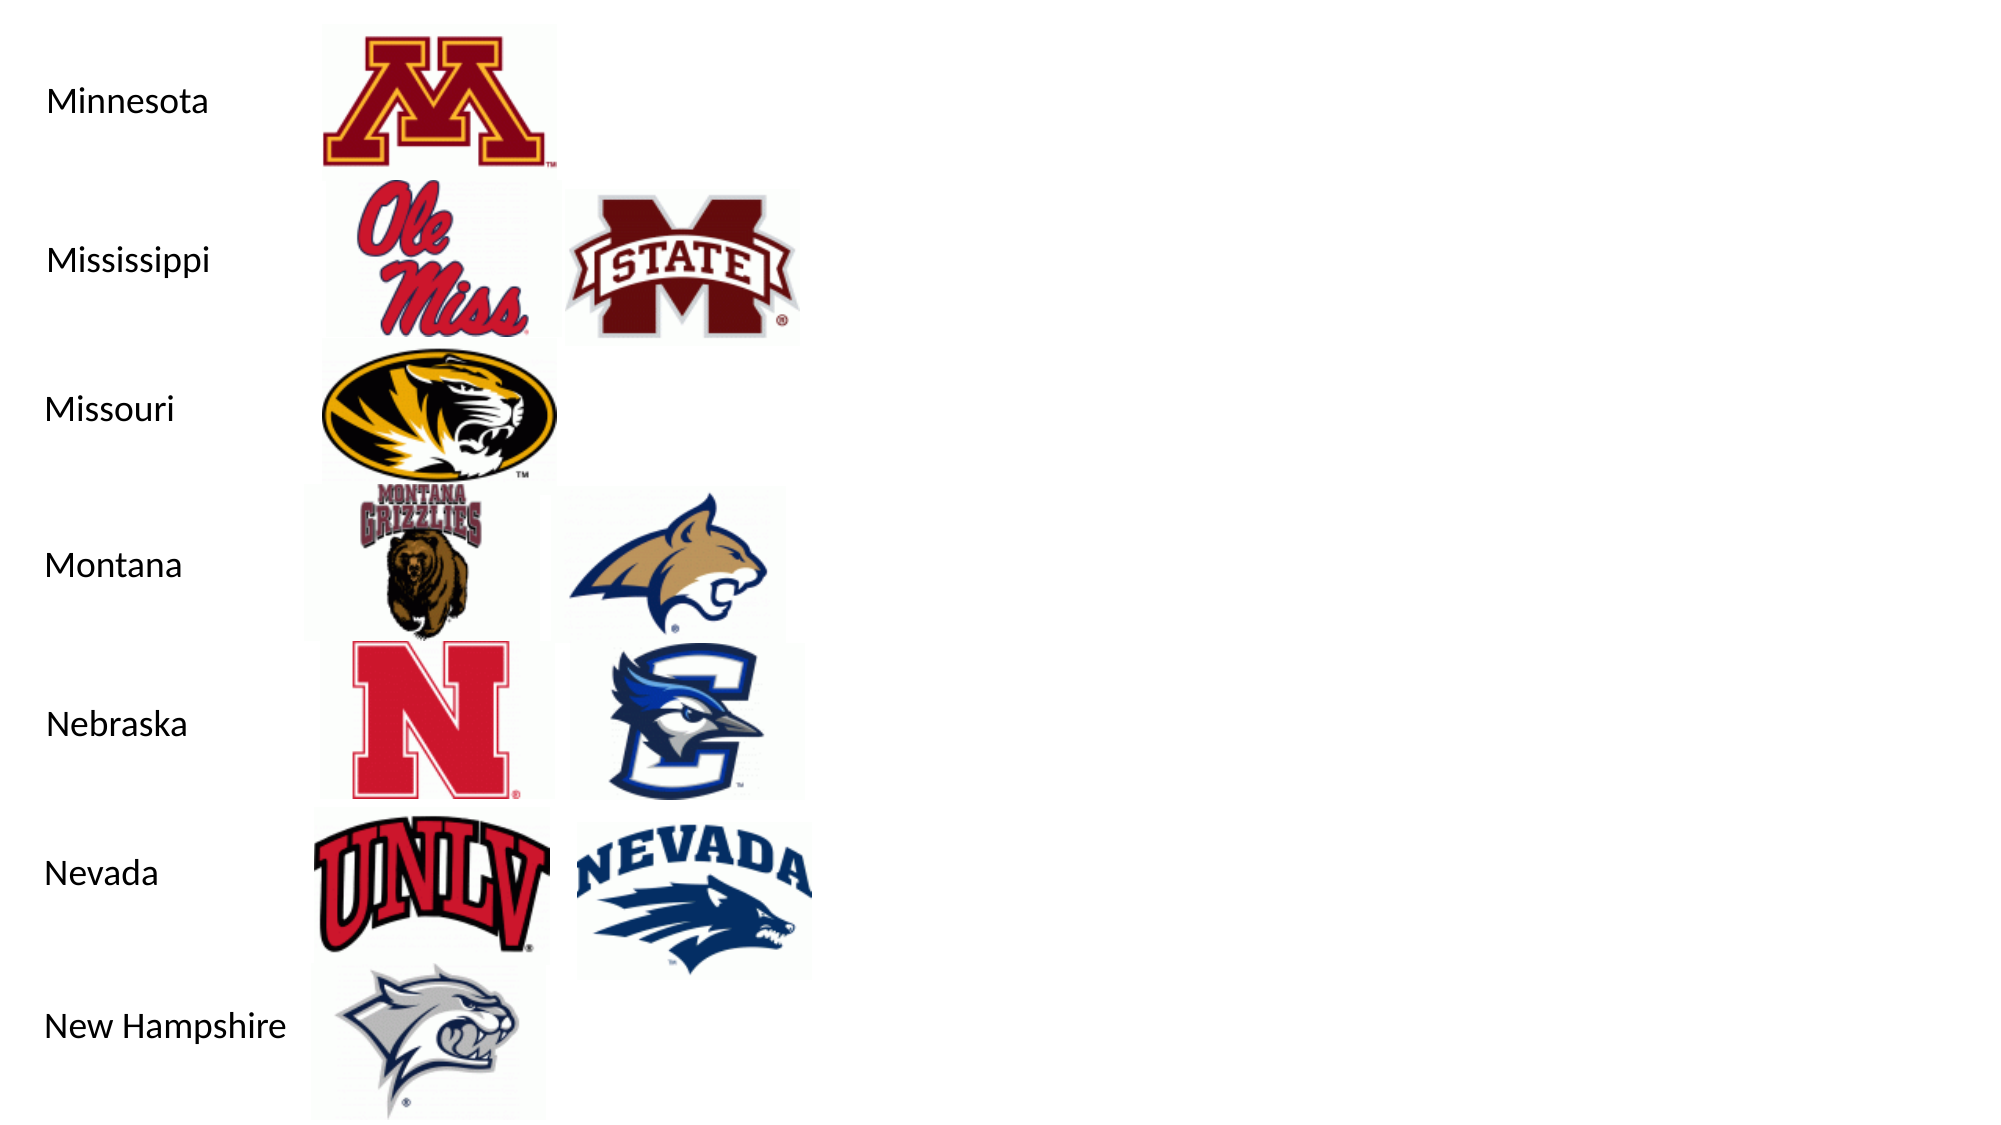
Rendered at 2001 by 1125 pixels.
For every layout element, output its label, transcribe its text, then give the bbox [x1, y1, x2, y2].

text_box New Hampshire [29, 993, 311, 1054]
text_box Nebraska [31, 691, 284, 752]
text_box Minnesota [31, 68, 284, 129]
picture [311, 807, 550, 1120]
picture [304, 24, 805, 800]
text_box Montana [29, 532, 266, 592]
picture [577, 822, 812, 980]
text_box Nevada [29, 840, 234, 901]
text_box Missouri [29, 376, 258, 436]
picture [565, 189, 800, 346]
text_box Mississippi [31, 227, 284, 288]
